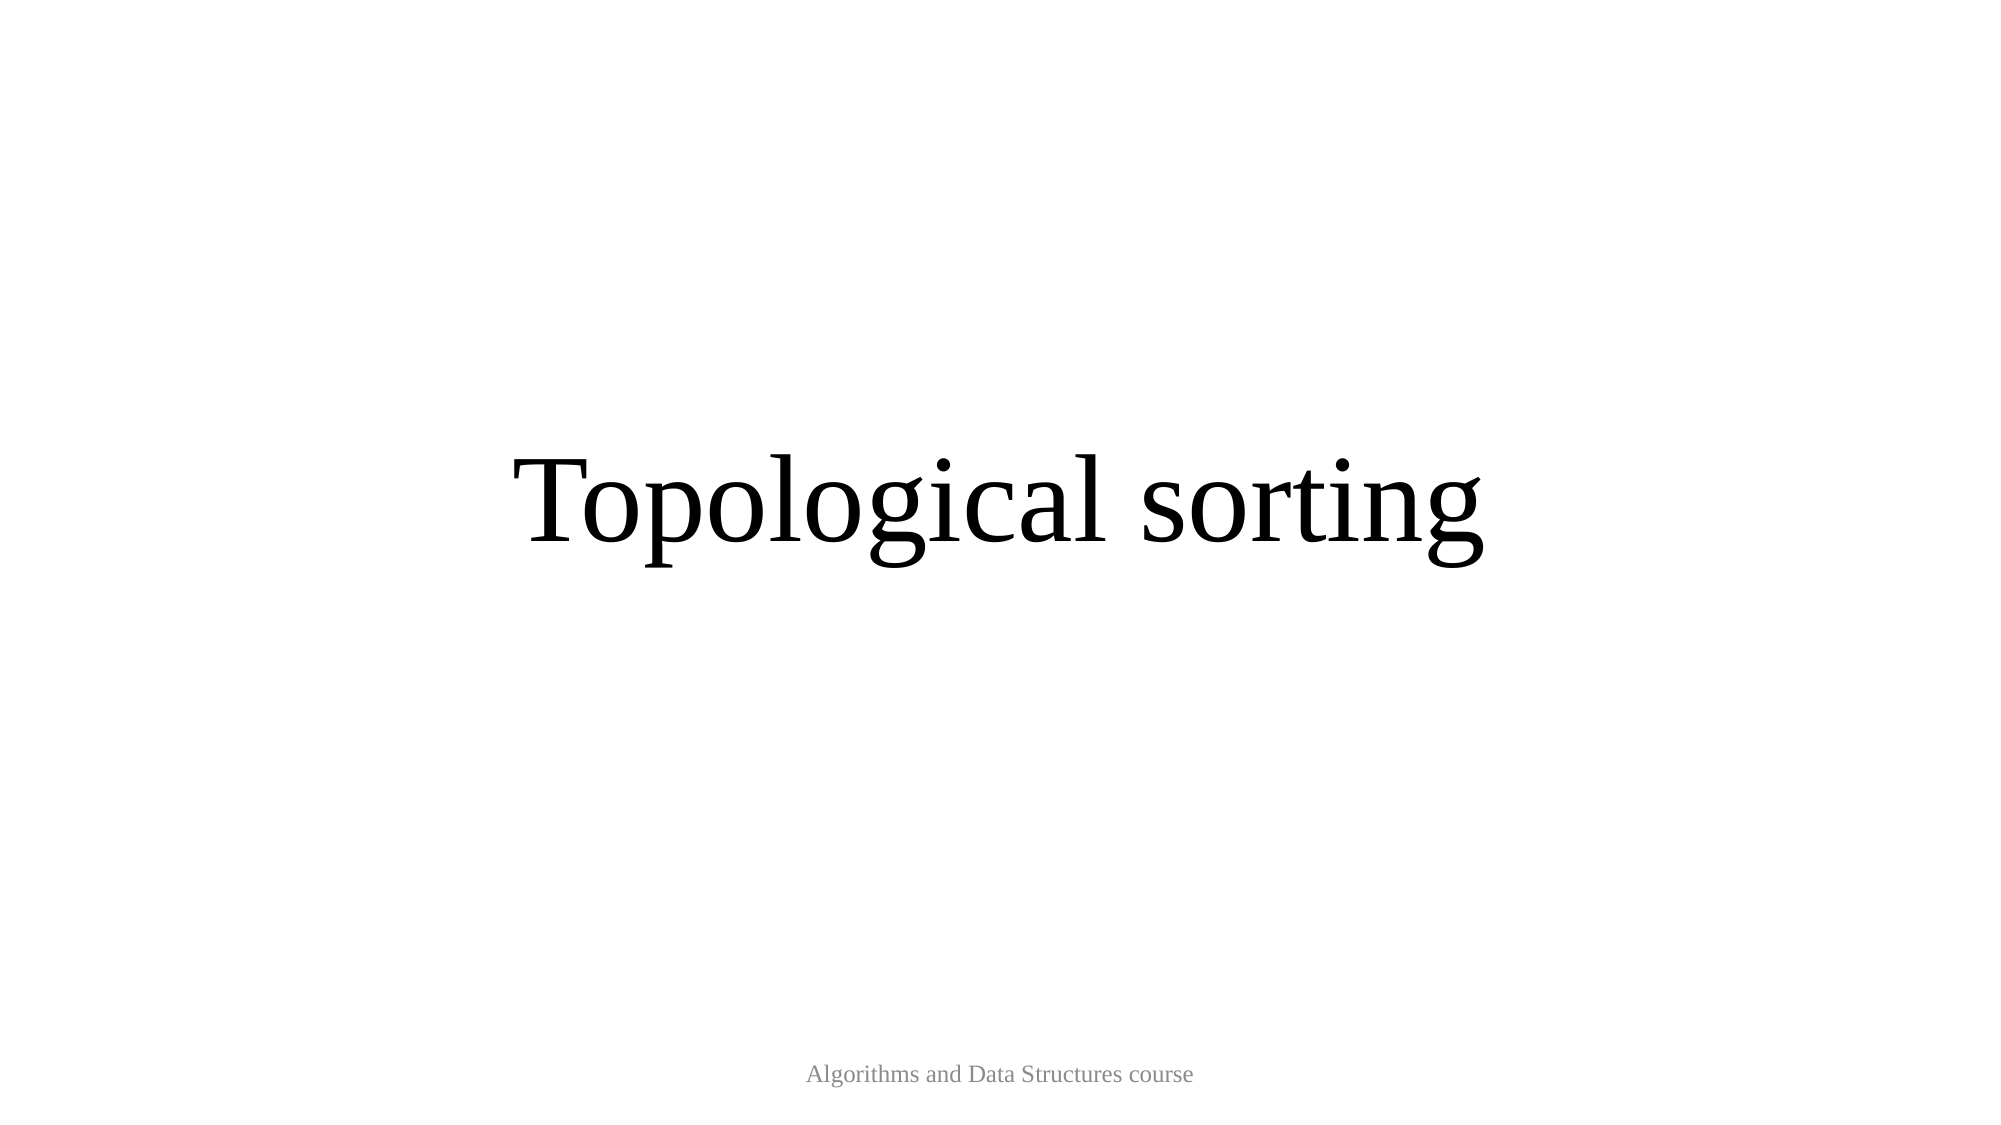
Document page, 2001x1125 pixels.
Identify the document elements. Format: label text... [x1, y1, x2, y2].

footer Algorithms and Data Structures course [662, 1042, 1338, 1103]
title Topological sorting [249, 184, 1750, 576]
